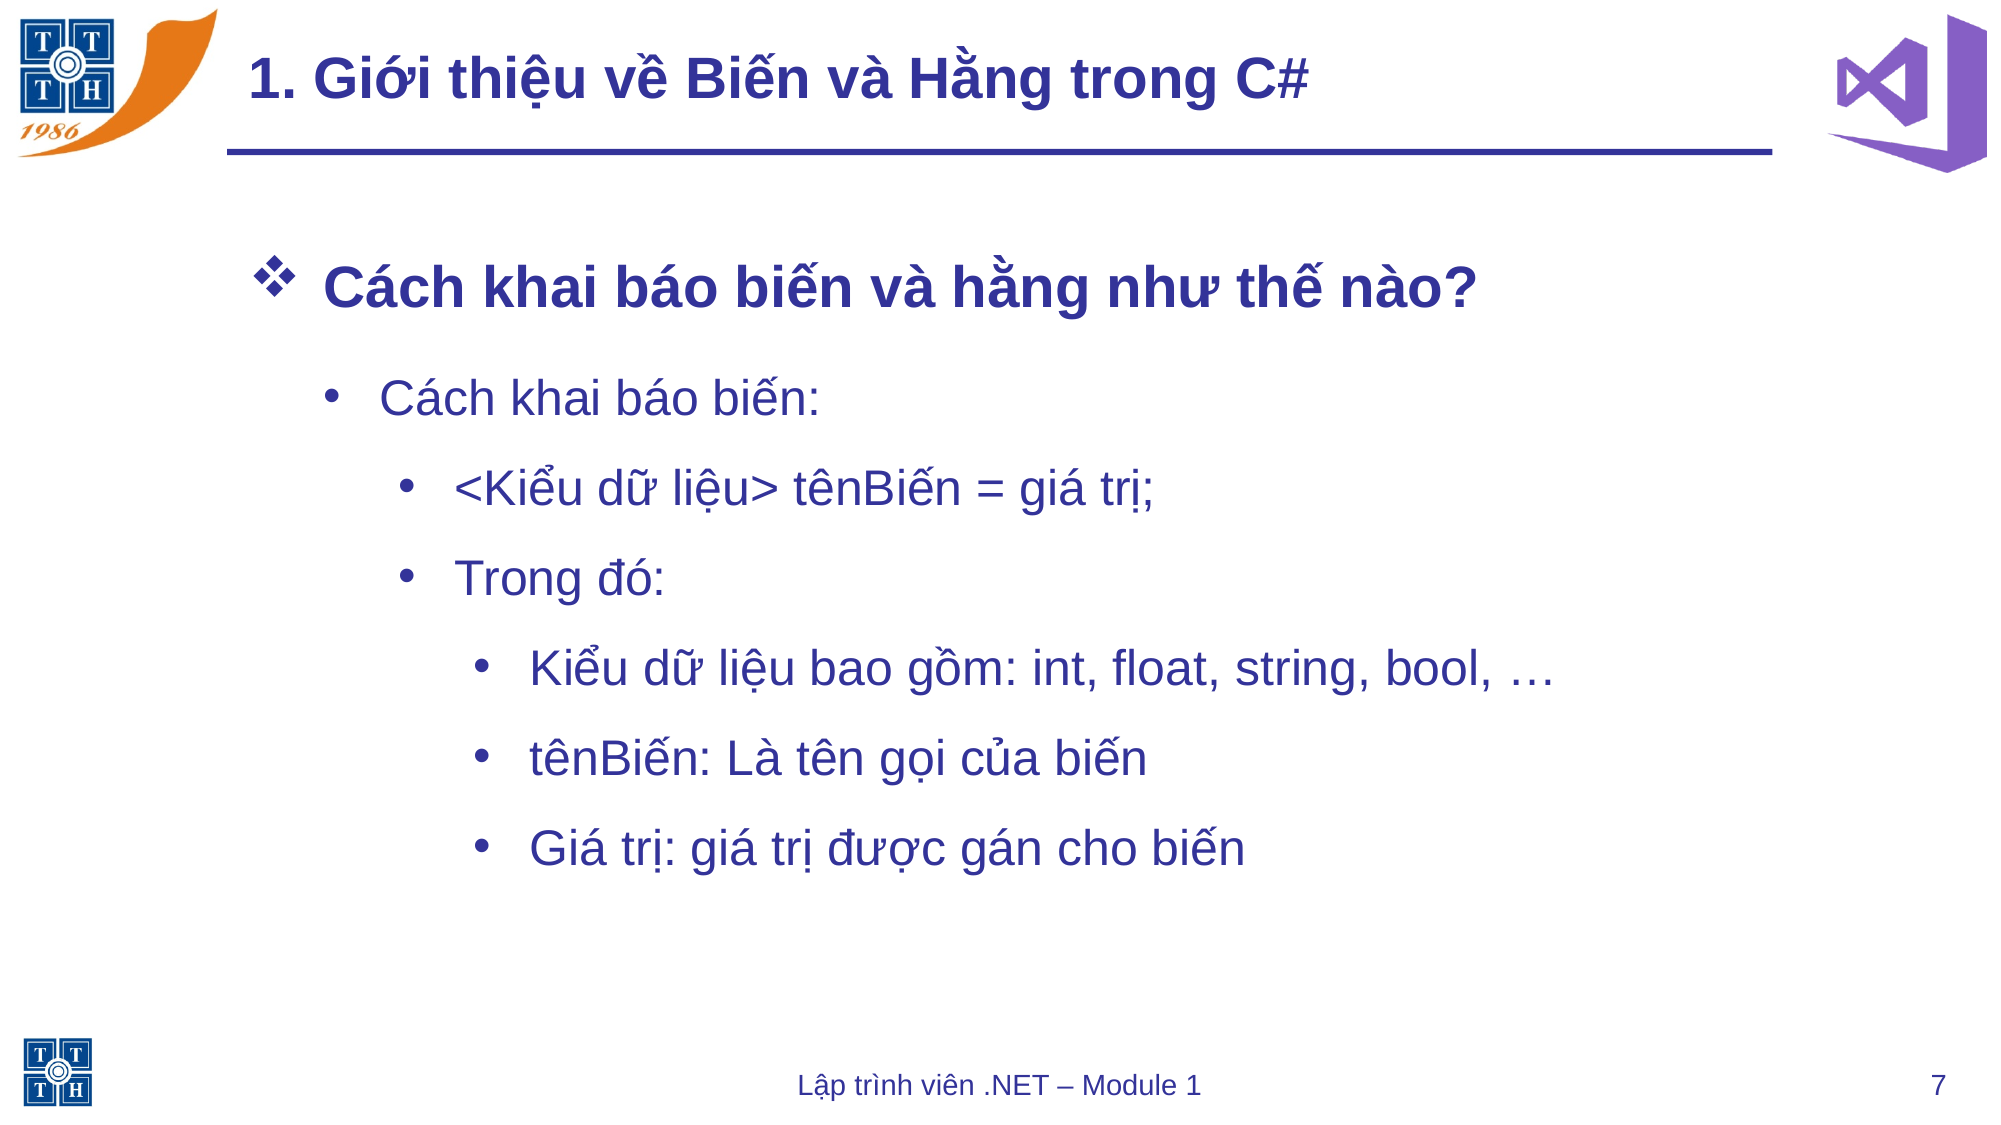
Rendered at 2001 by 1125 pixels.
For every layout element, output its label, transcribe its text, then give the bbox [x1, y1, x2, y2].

picture [16, 7, 219, 158]
picture [23, 1037, 93, 1107]
picture [1827, 14, 1987, 173]
text_box Cách khai báo biến và hằng như thế nào? Cách khai báo biến: <Kiểu dữ liệu> tênBiến = giá trị; Trong đó: Kiểu dữ liệu bao gồm: int, float, string, bool, … tênBiến: Là tên gọi của biến Giá trị: giá trị được gán cho biến [233, 206, 1778, 883]
title 1. Giới thiệu về Biến và Hằng trong C# [233, 40, 1796, 126]
